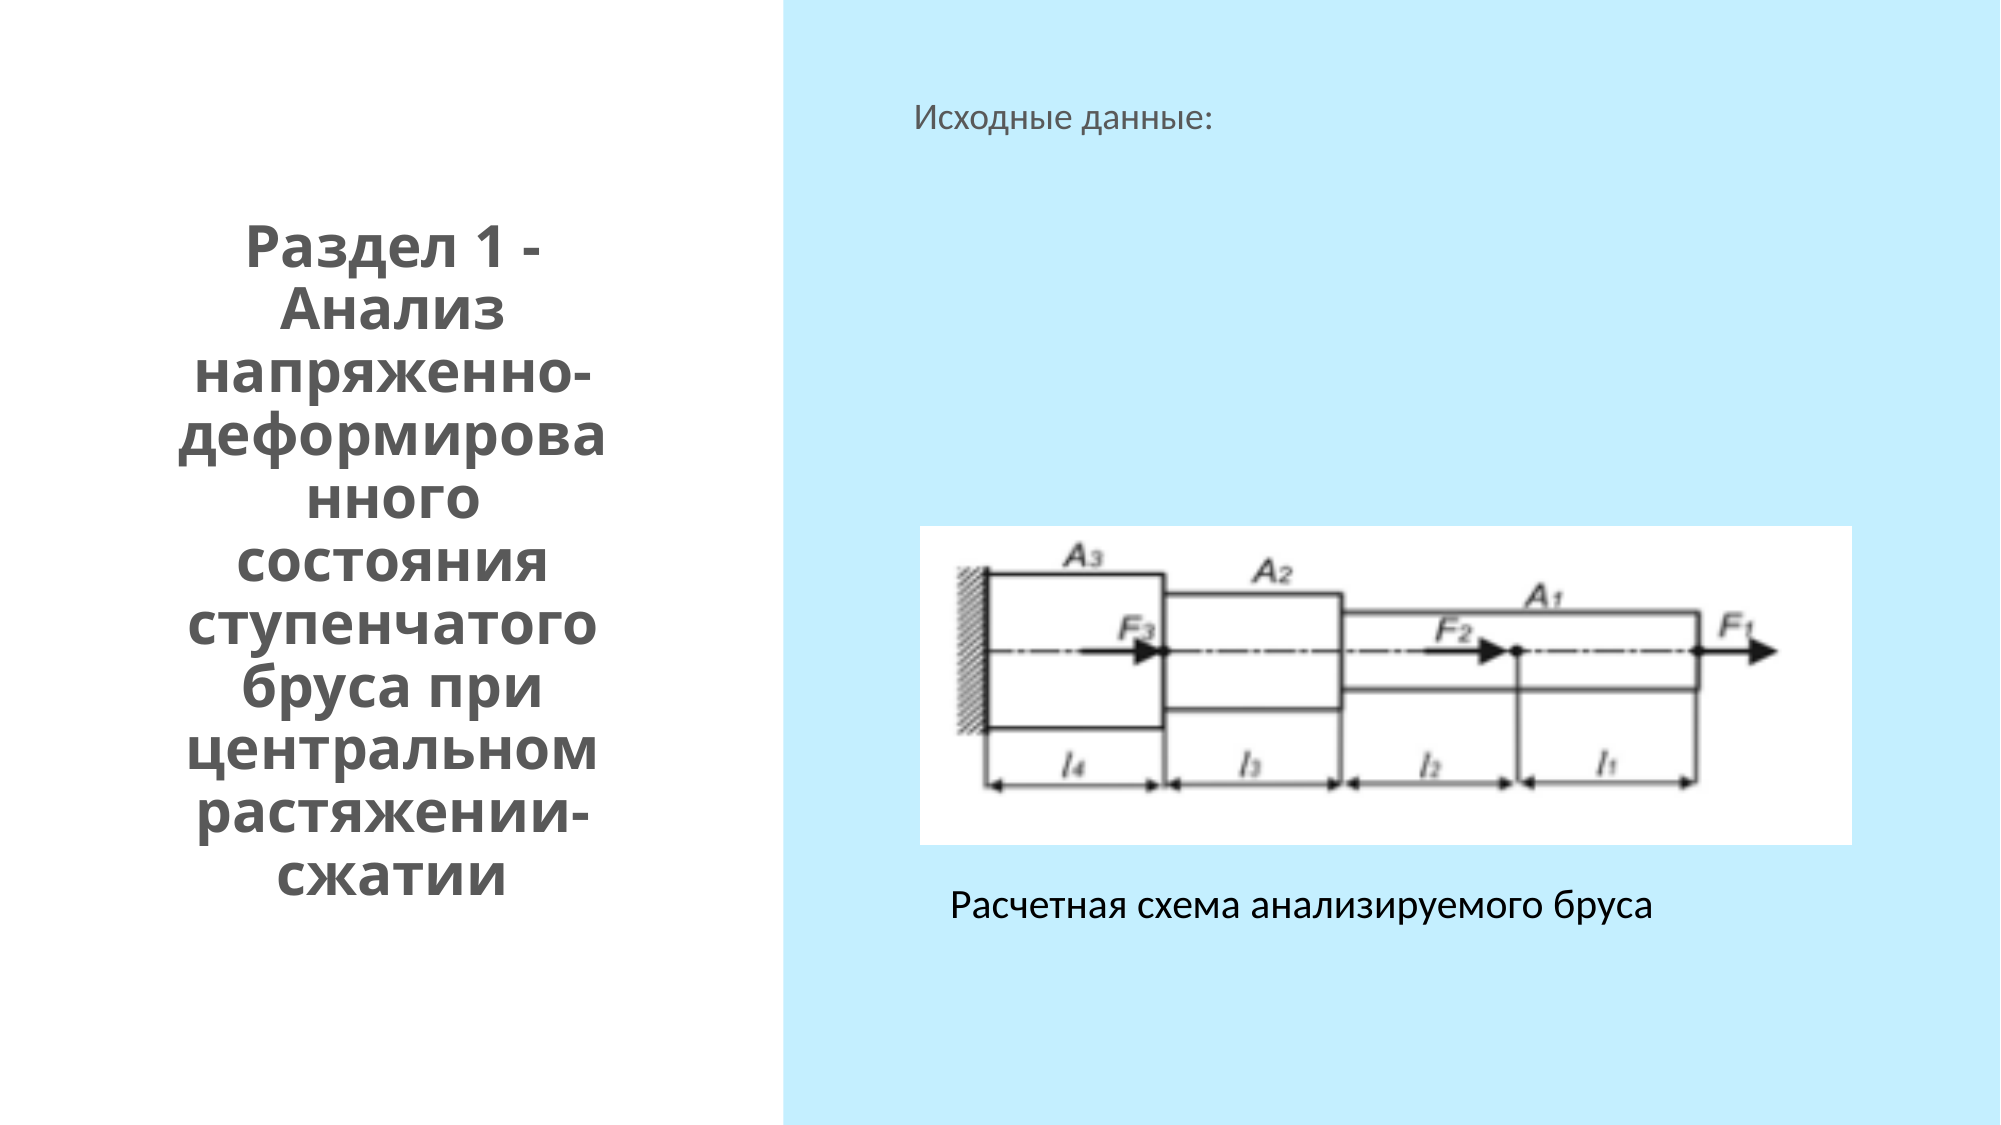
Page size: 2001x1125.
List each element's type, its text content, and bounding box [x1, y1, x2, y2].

picture [920, 526, 1852, 845]
text_box [0, 0, 782, 1125]
text_box [782, 0, 2000, 1125]
title Раздел 1 - Анализ напряженно-деформированного состояния ступенчатого бруса при центральном растяжении-сжатии [145, 142, 641, 983]
list Расчетная схема анализируемого бруса [935, 872, 1855, 936]
